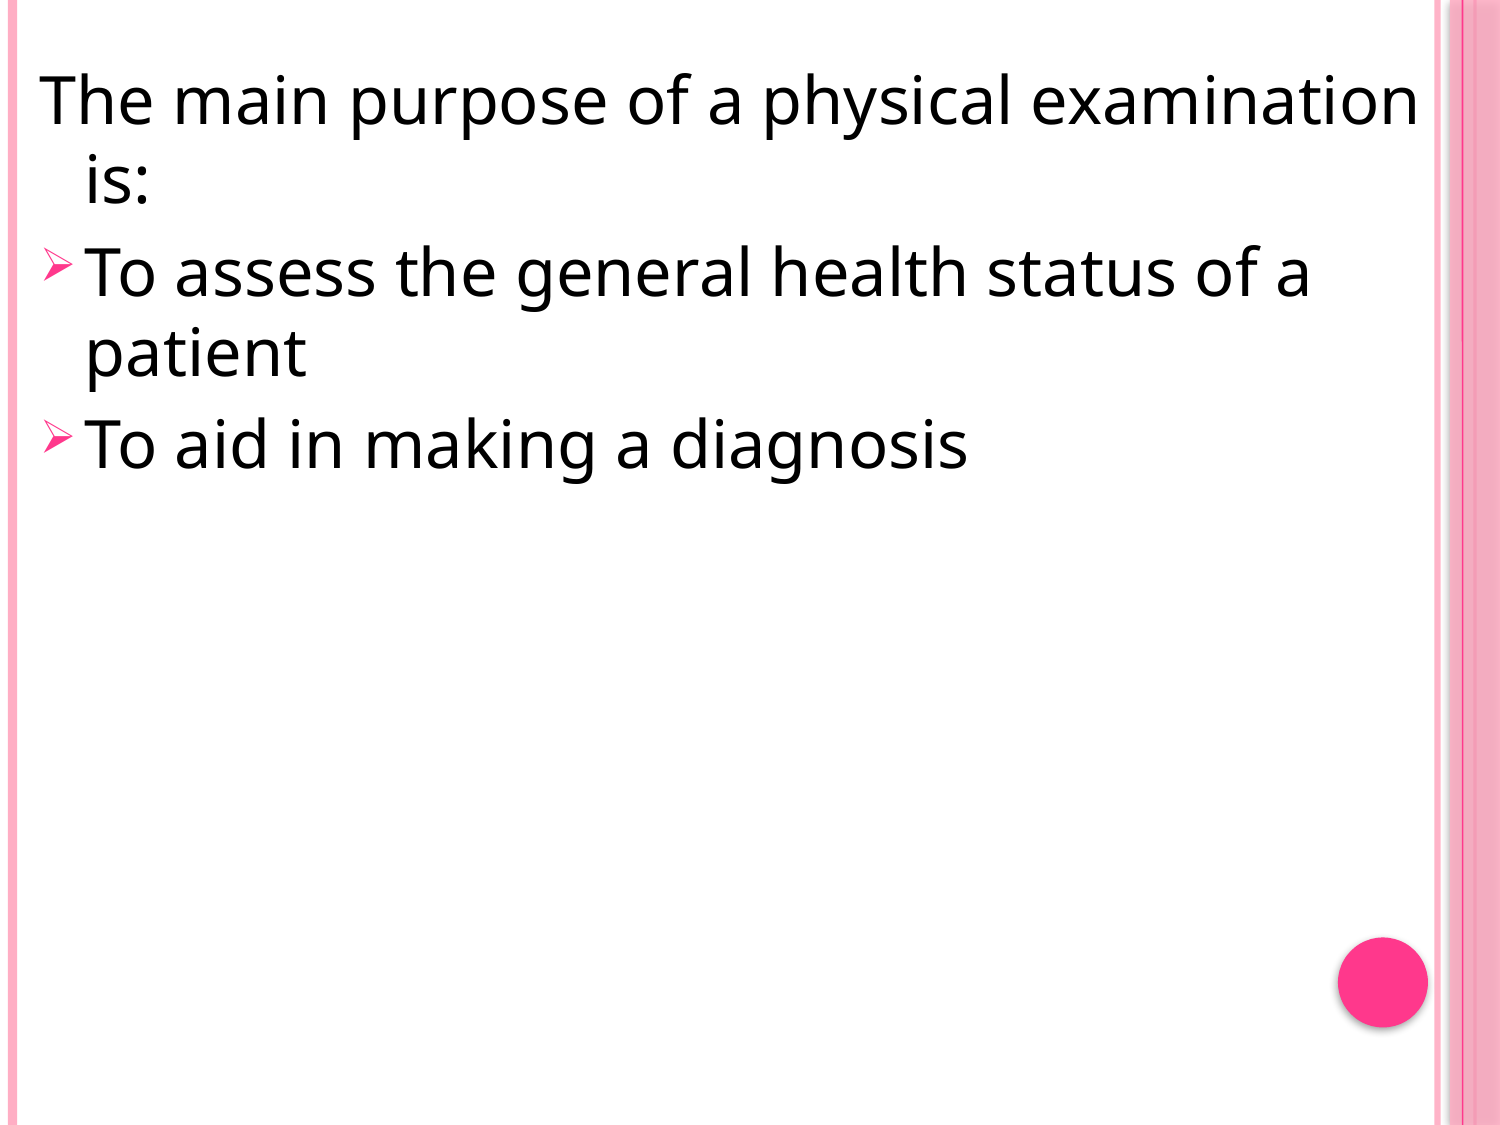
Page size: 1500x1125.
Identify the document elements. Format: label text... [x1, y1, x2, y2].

list The main purpose of a physical examination is: To assess the general health status of a patient To aid in making a diagnosis [24, 50, 1438, 1062]
